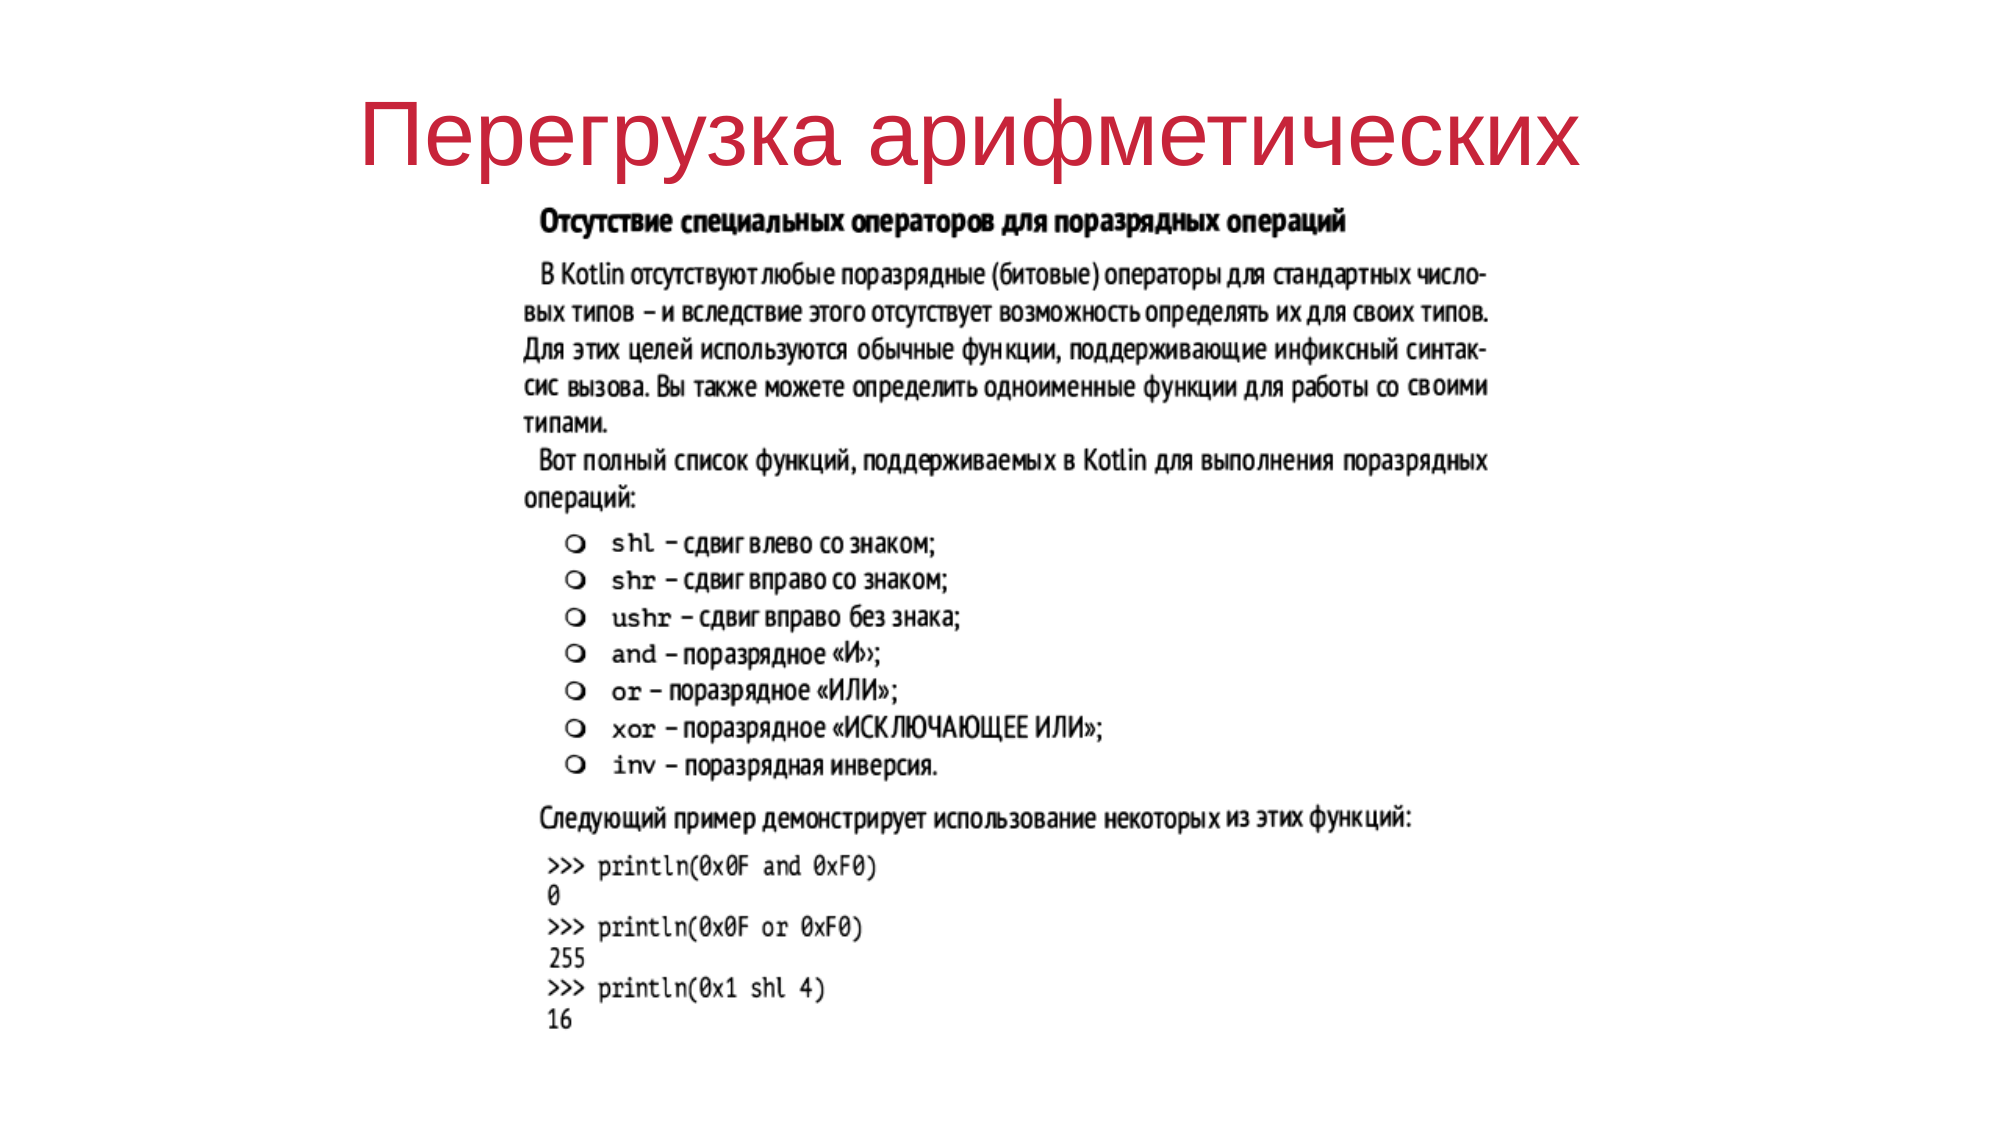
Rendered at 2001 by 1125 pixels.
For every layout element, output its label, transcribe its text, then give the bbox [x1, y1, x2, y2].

picture [522, 197, 1502, 1043]
text_box Перегрузка арифметических операторов [99, 59, 1843, 308]
